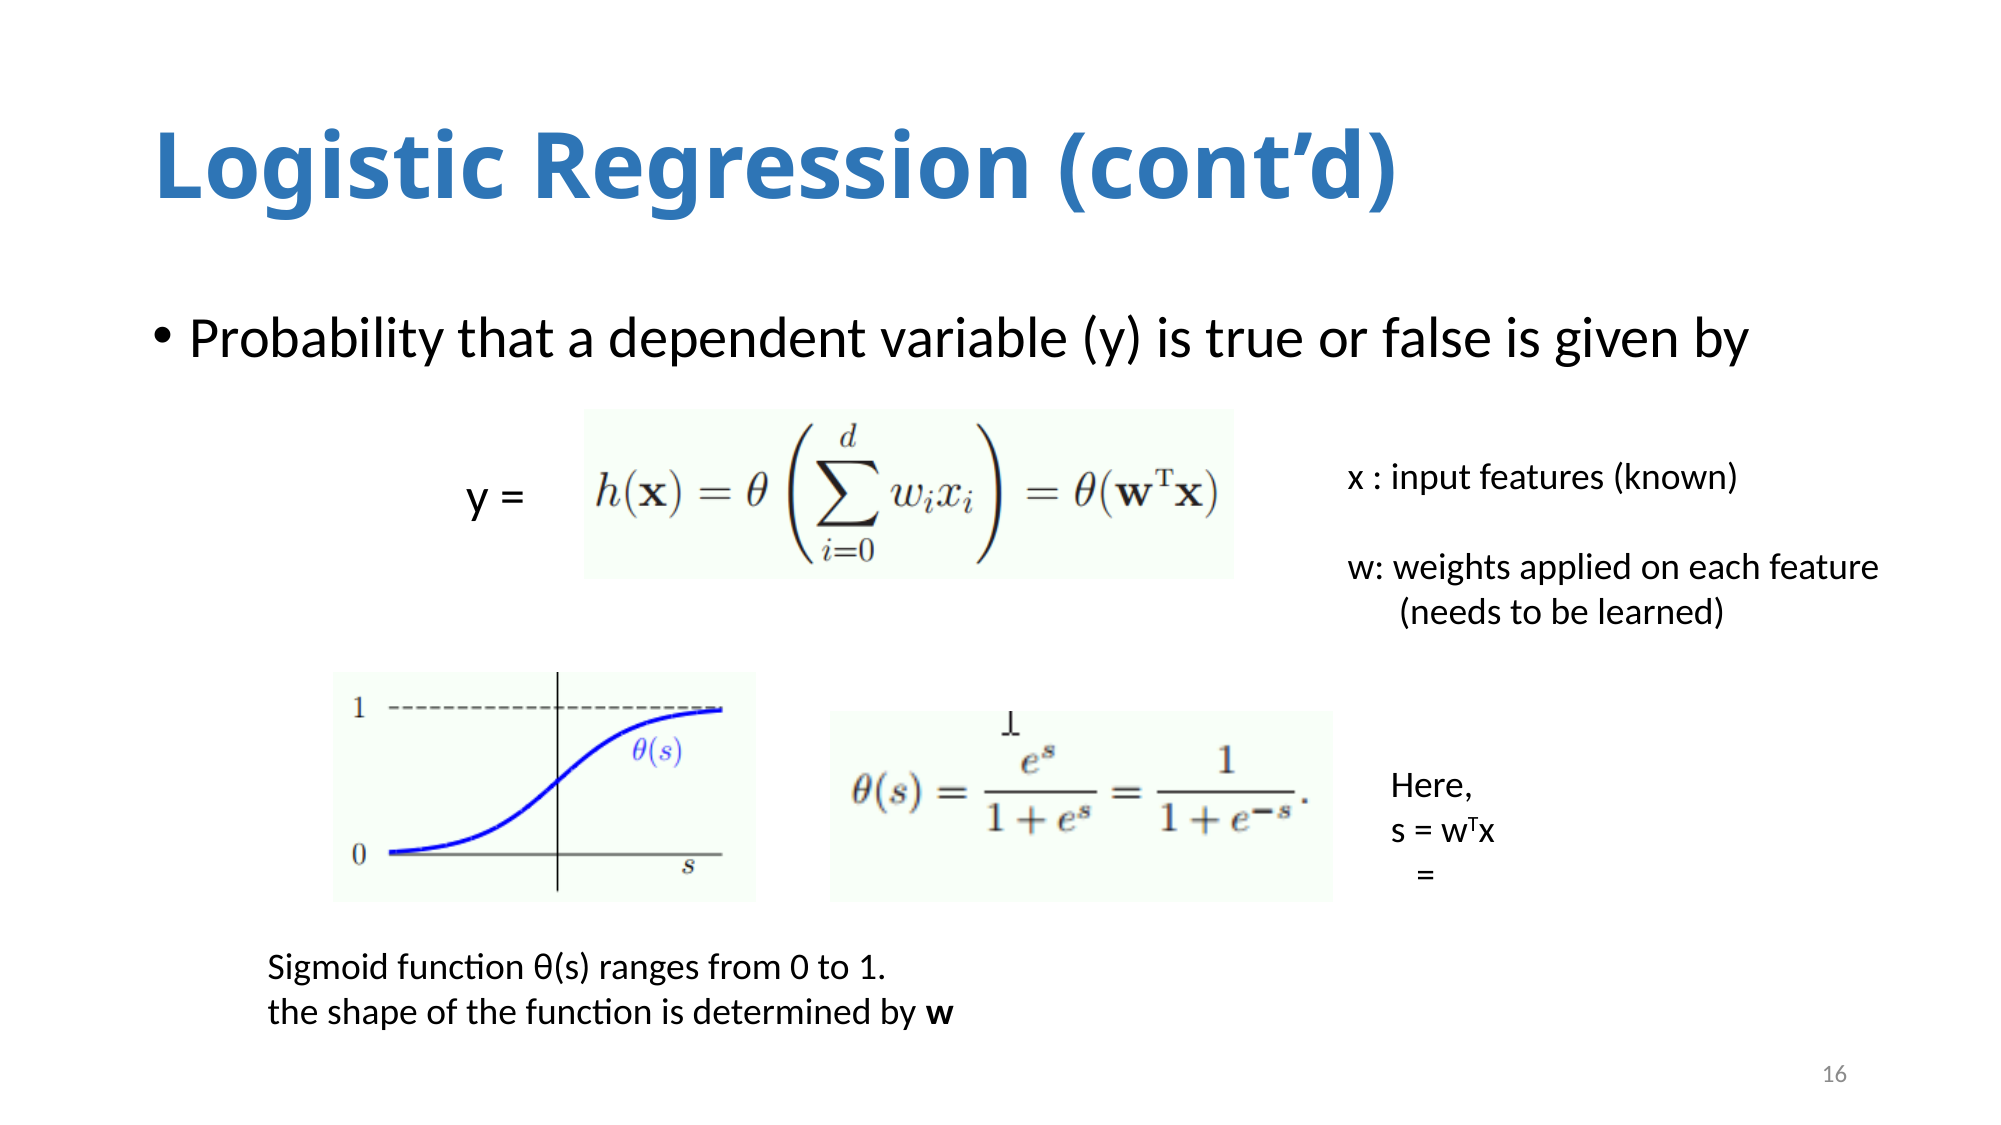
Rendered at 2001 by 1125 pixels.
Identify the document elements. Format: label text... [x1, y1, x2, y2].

text_box x : input features (known) w: weights applied on each feature (needs to be learned) [1332, 444, 1914, 640]
picture [584, 409, 1234, 579]
slide_number 16 [1412, 1042, 1863, 1103]
list Probability that a dependent variable (y) is true or false is given by [137, 299, 1863, 1014]
title Logistic Regression (cont’d) [137, 59, 1863, 278]
picture [333, 672, 756, 902]
picture [830, 711, 1333, 902]
text_box Sigmoid function θ(s) ranges from 0 to 1. the shape of the function is determined by w [252, 934, 995, 1039]
text_box y = [451, 455, 584, 531]
